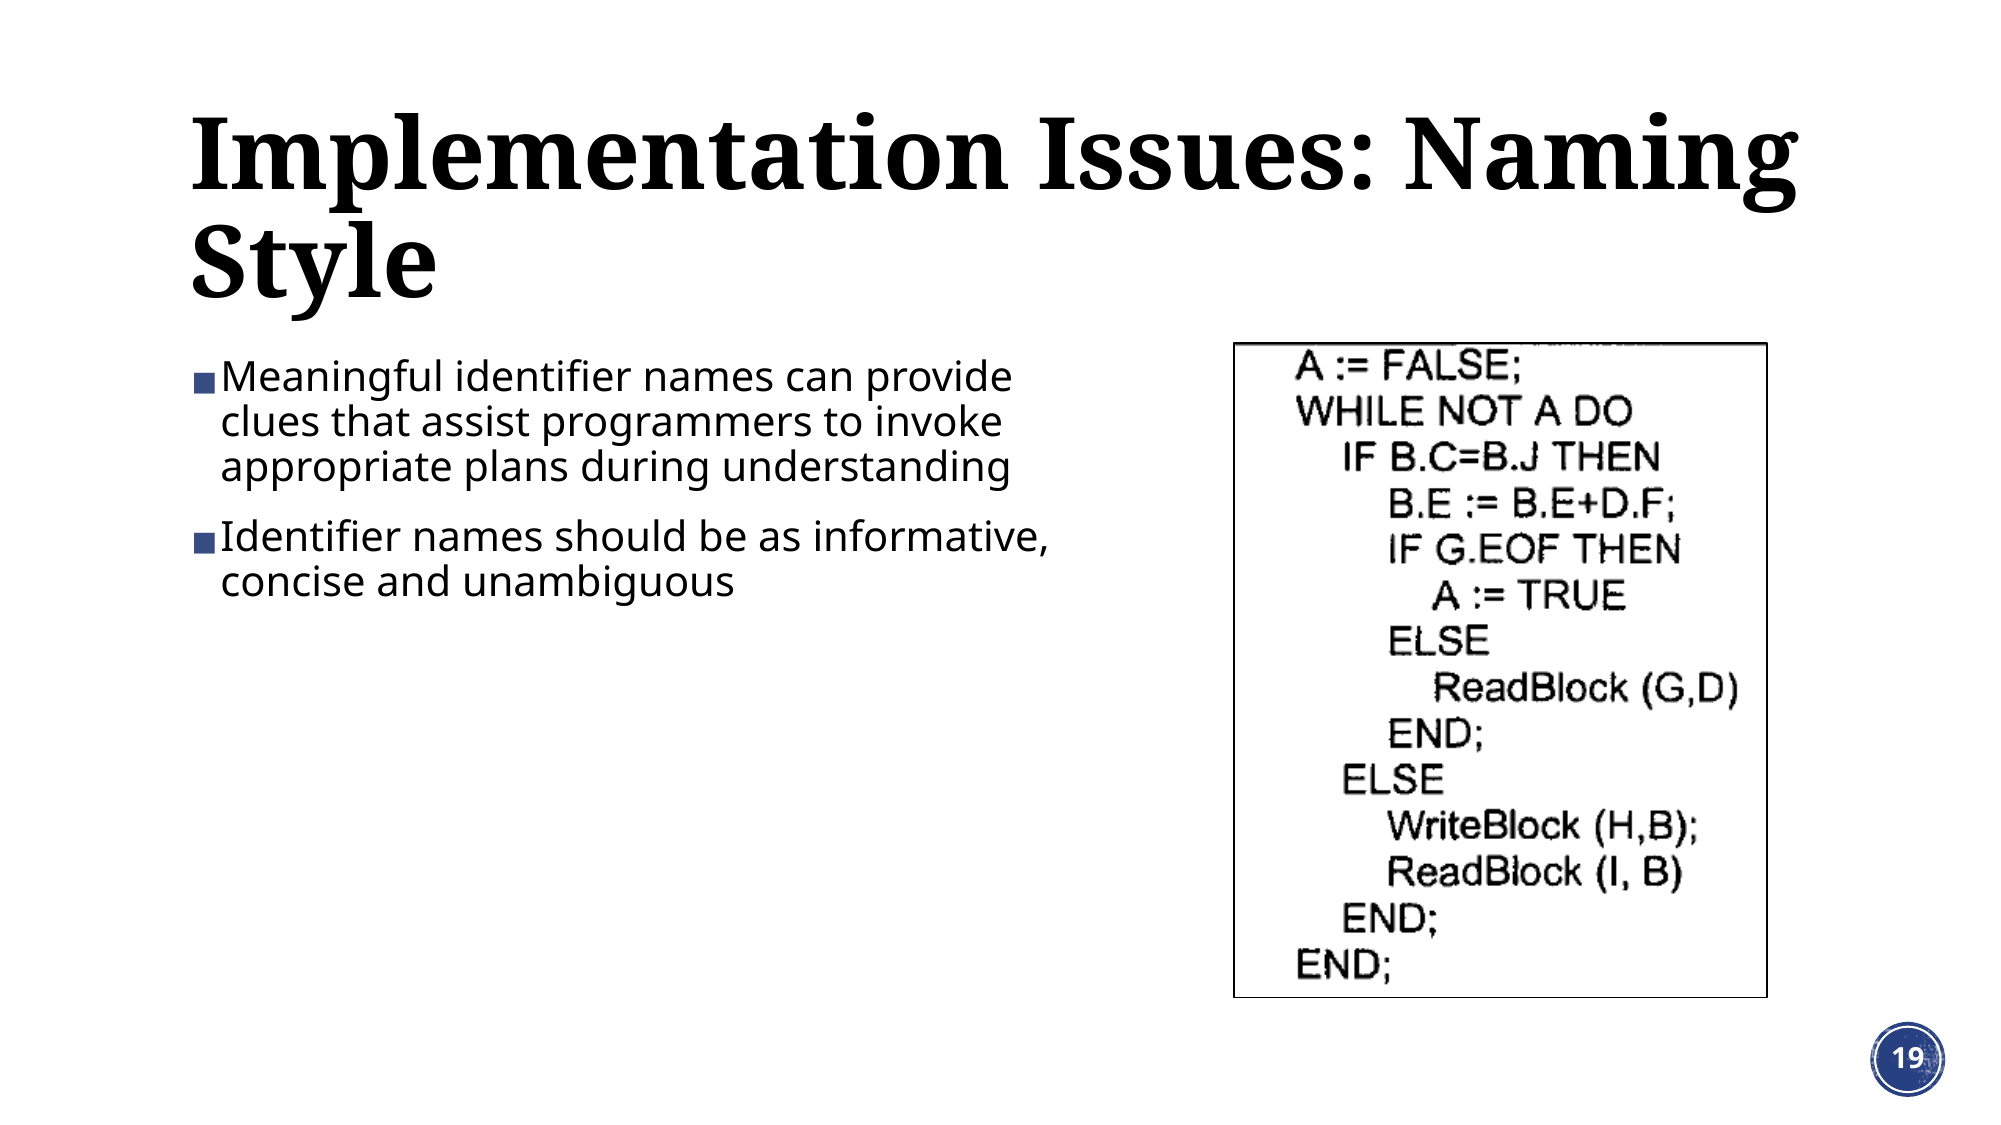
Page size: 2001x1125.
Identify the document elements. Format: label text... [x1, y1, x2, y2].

list Meaningful identifier names can provide clues that assist programmers to invoke appropriate plans during understanding Identifier names should be as informative, concise and unambiguous [175, 348, 1106, 1013]
title Implementation Issues: Naming Style [175, 79, 1826, 344]
picture [1234, 343, 1767, 997]
slide_number ‹#› [1855, 1028, 1961, 1089]
picture [1884, 1089, 1931, 1097]
picture [1887, 1021, 1929, 1028]
